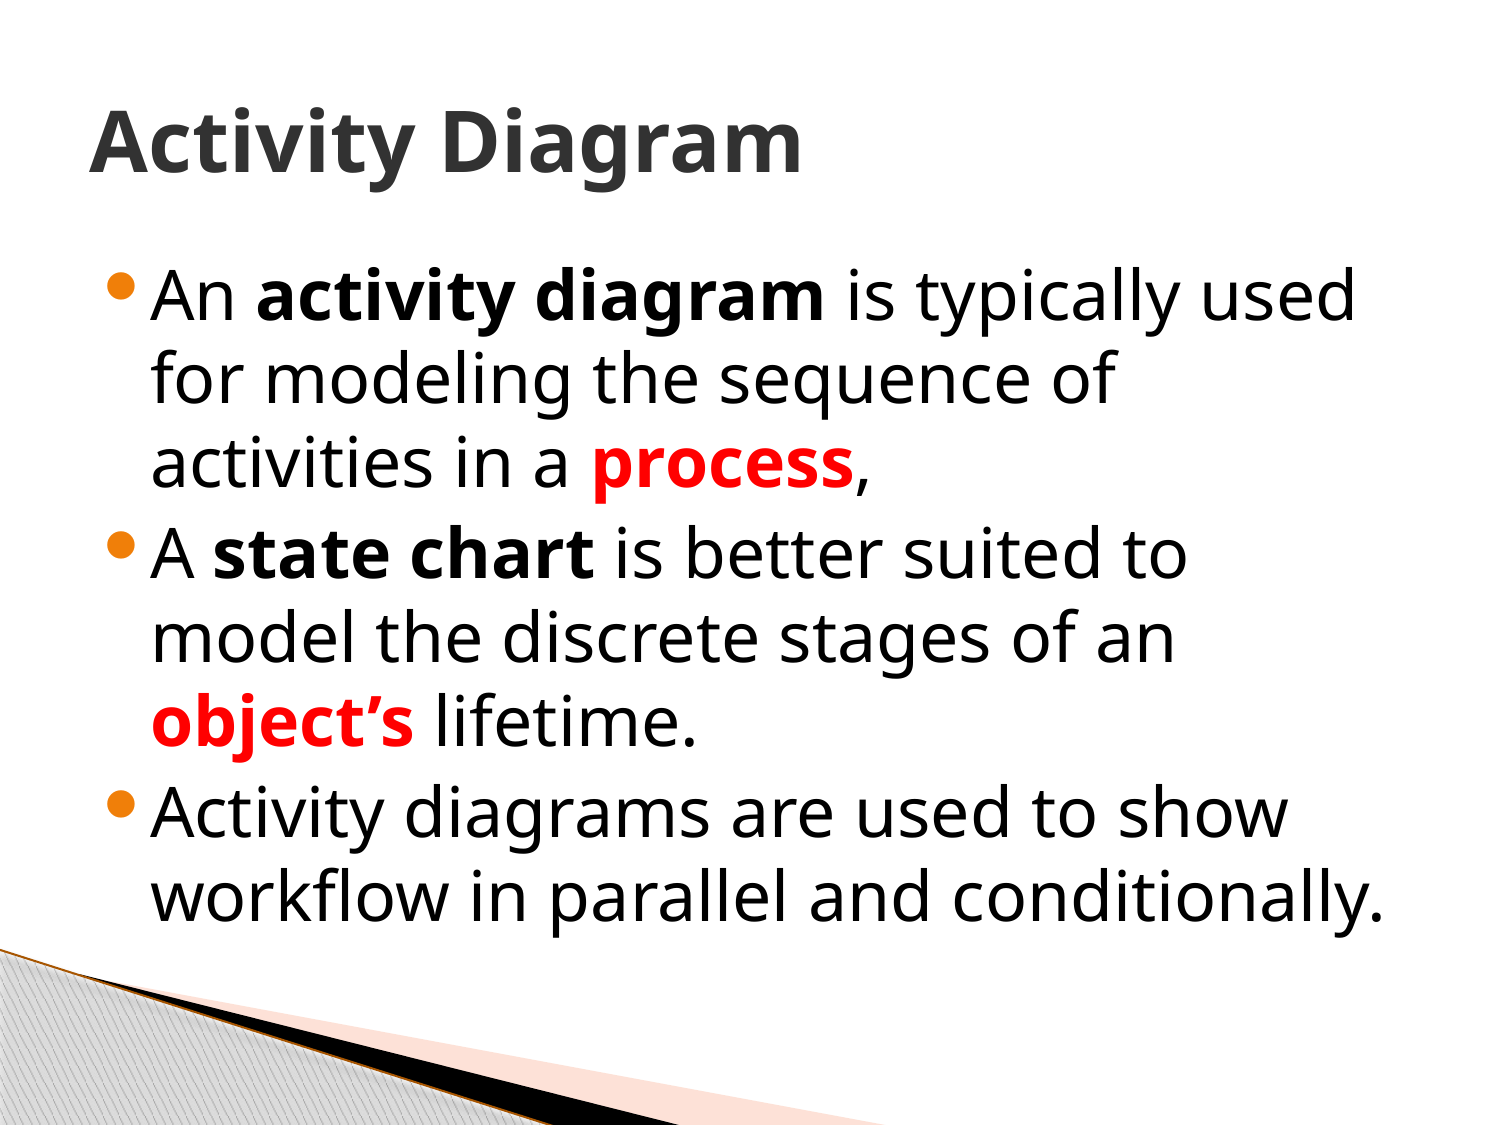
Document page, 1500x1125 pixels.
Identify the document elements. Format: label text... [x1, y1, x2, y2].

list An activity diagram is typically used for modeling the sequence of activities in a process, A state chart is better suited to model the discrete stages of an object’s lifetime. Activity diagrams are used to show workflow in parallel and conditionally. [75, 243, 1425, 986]
title Activity Diagram [75, 45, 1425, 233]
